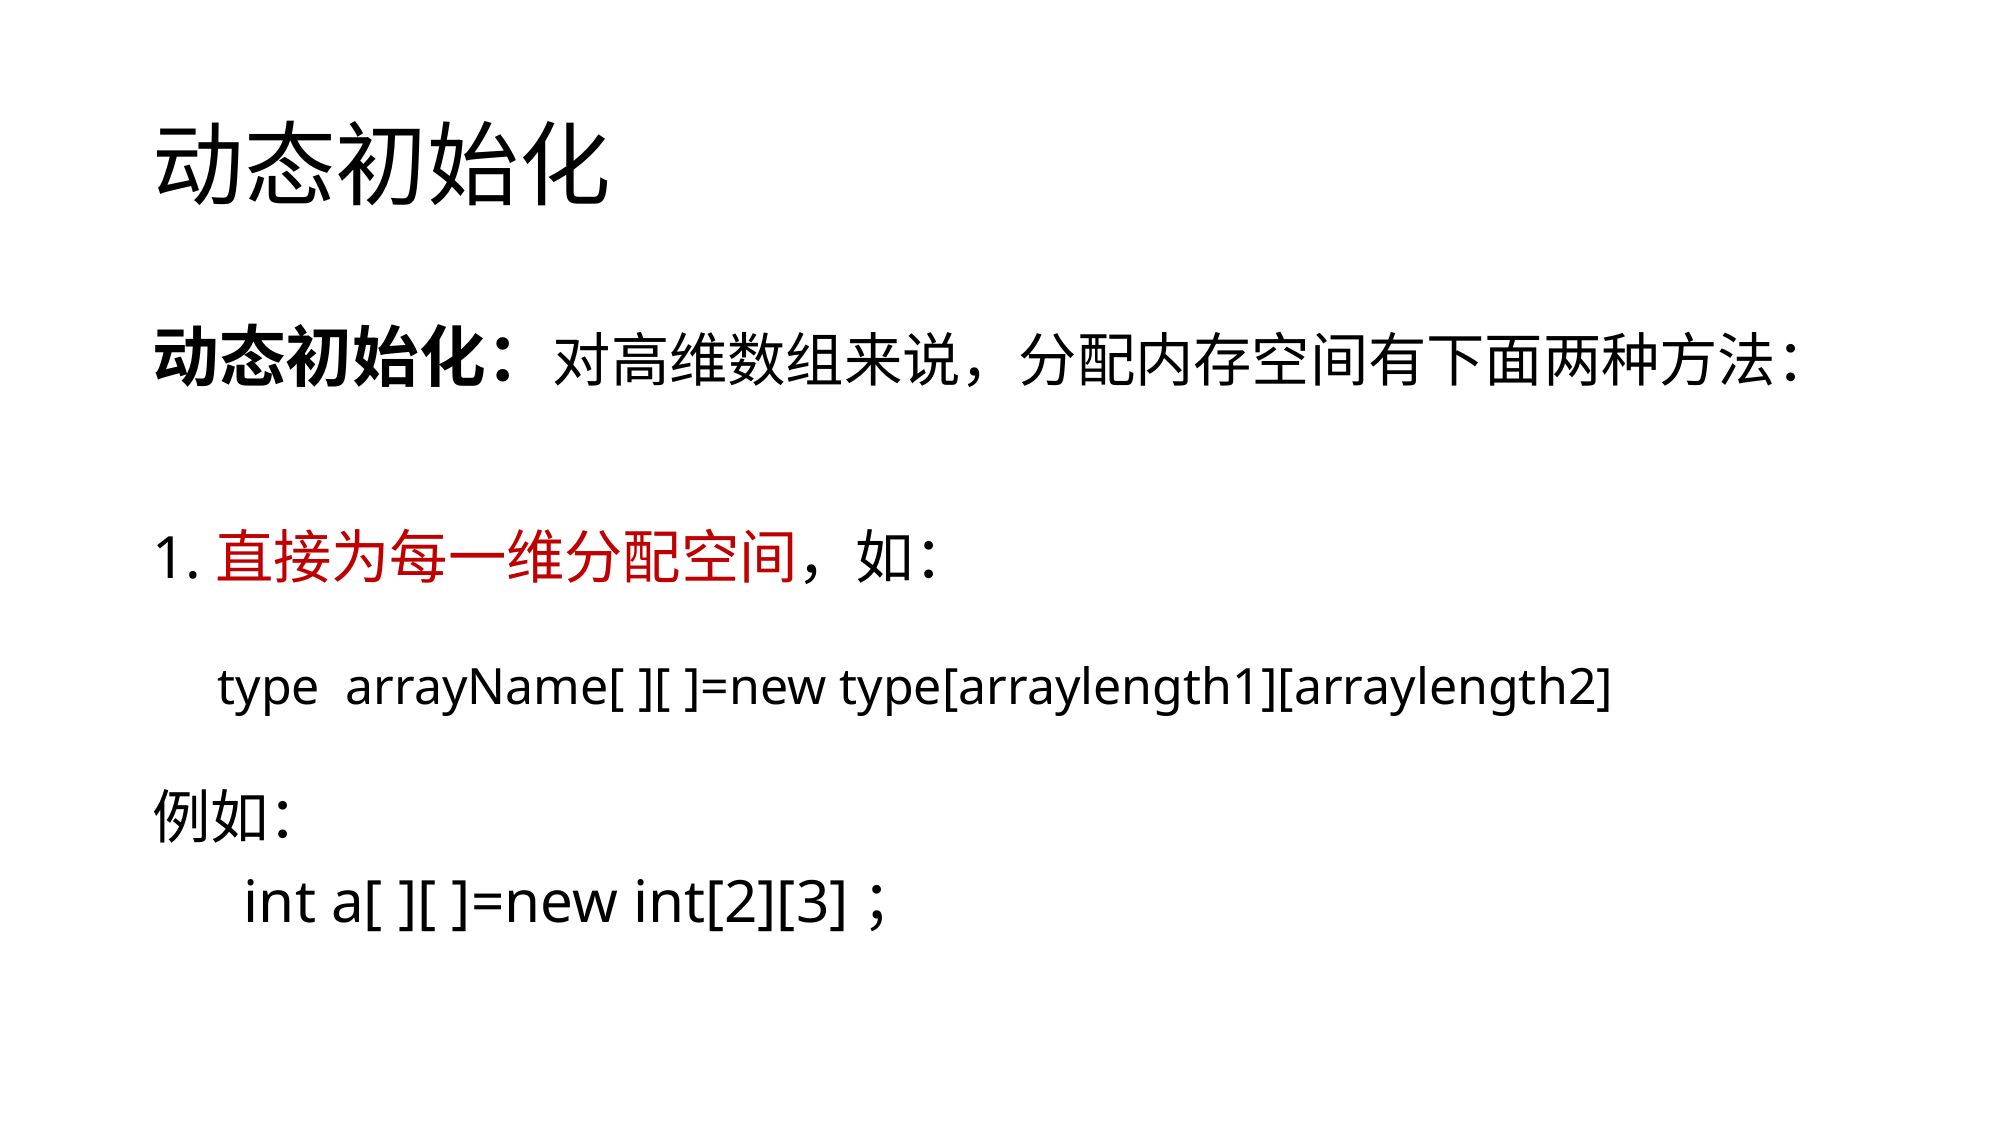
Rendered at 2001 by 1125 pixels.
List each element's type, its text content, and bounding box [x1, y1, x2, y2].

title 动态初始化 [137, 59, 1863, 278]
list 动态初始化：对高维数组来说，分配内存空间有下面两种方法： 1.直接为每一维分配空间，如： type arrayName[ ][ ]=new type[arraylength1][arraylength2] 例如： int a[ ][ ]=new int[2][3]； [137, 299, 1863, 1014]
